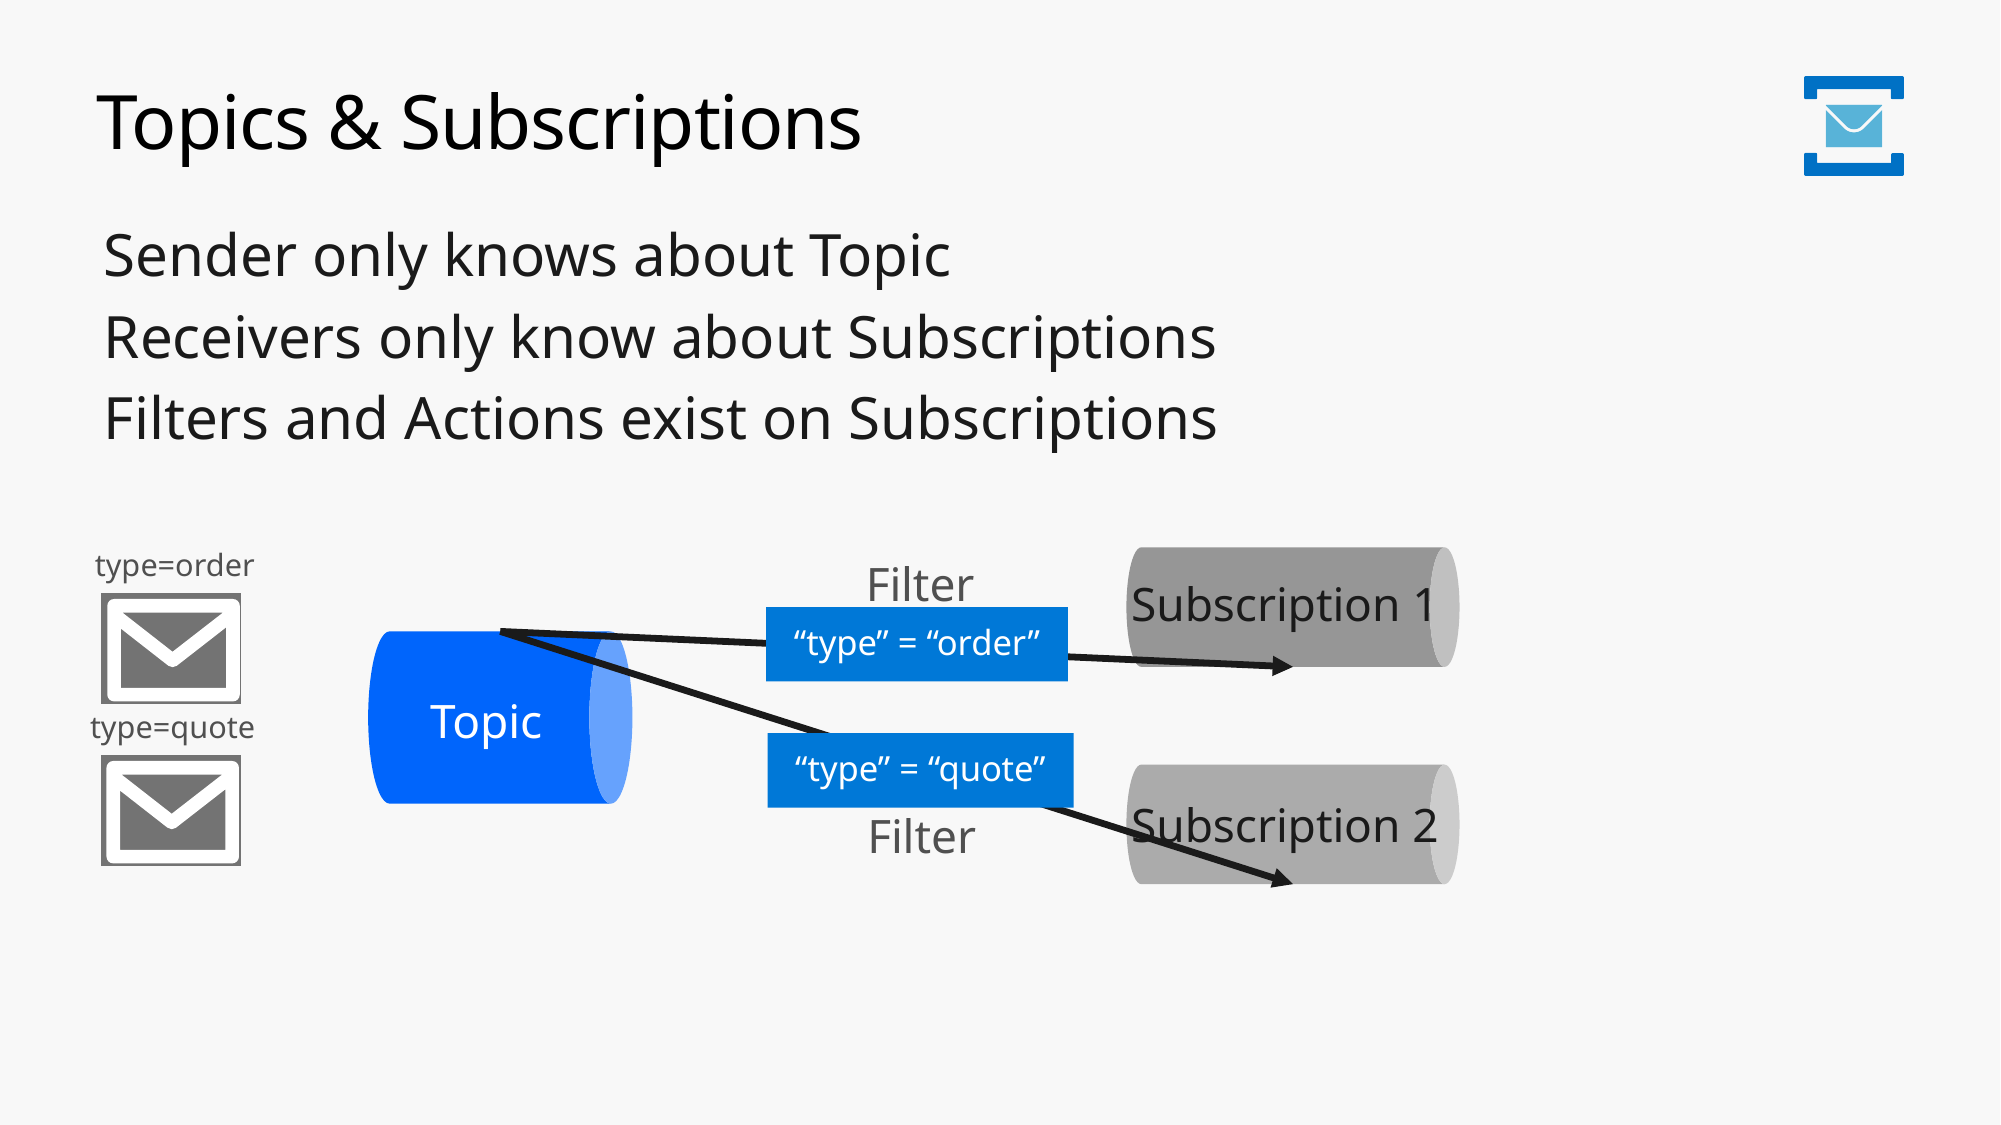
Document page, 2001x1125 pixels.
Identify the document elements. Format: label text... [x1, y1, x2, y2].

text_box [1131, 654, 1455, 668]
text_box [1285, 875, 1454, 886]
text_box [632, 606, 1127, 717]
list Sender only knows about Topic Receivers only know about Subscriptions Filters and Actions exist on Subscriptions [103, 218, 1897, 459]
text_box [1131, 546, 1455, 559]
text_box Filter [838, 539, 1003, 606]
text_box [1130, 763, 1456, 780]
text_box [632, 717, 1127, 825]
text_box Subscription 1 [1103, 559, 1467, 654]
text_box Filter [839, 825, 1004, 886]
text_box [69, 532, 281, 694]
text_box Topic [402, 676, 570, 771]
text_box Subscription 2 [1103, 780, 1467, 875]
title Topics & Subscriptions [96, 75, 1904, 166]
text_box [62, 694, 286, 867]
text_box [367, 630, 632, 805]
picture [1803, 76, 1904, 176]
text_box [1132, 875, 1272, 886]
